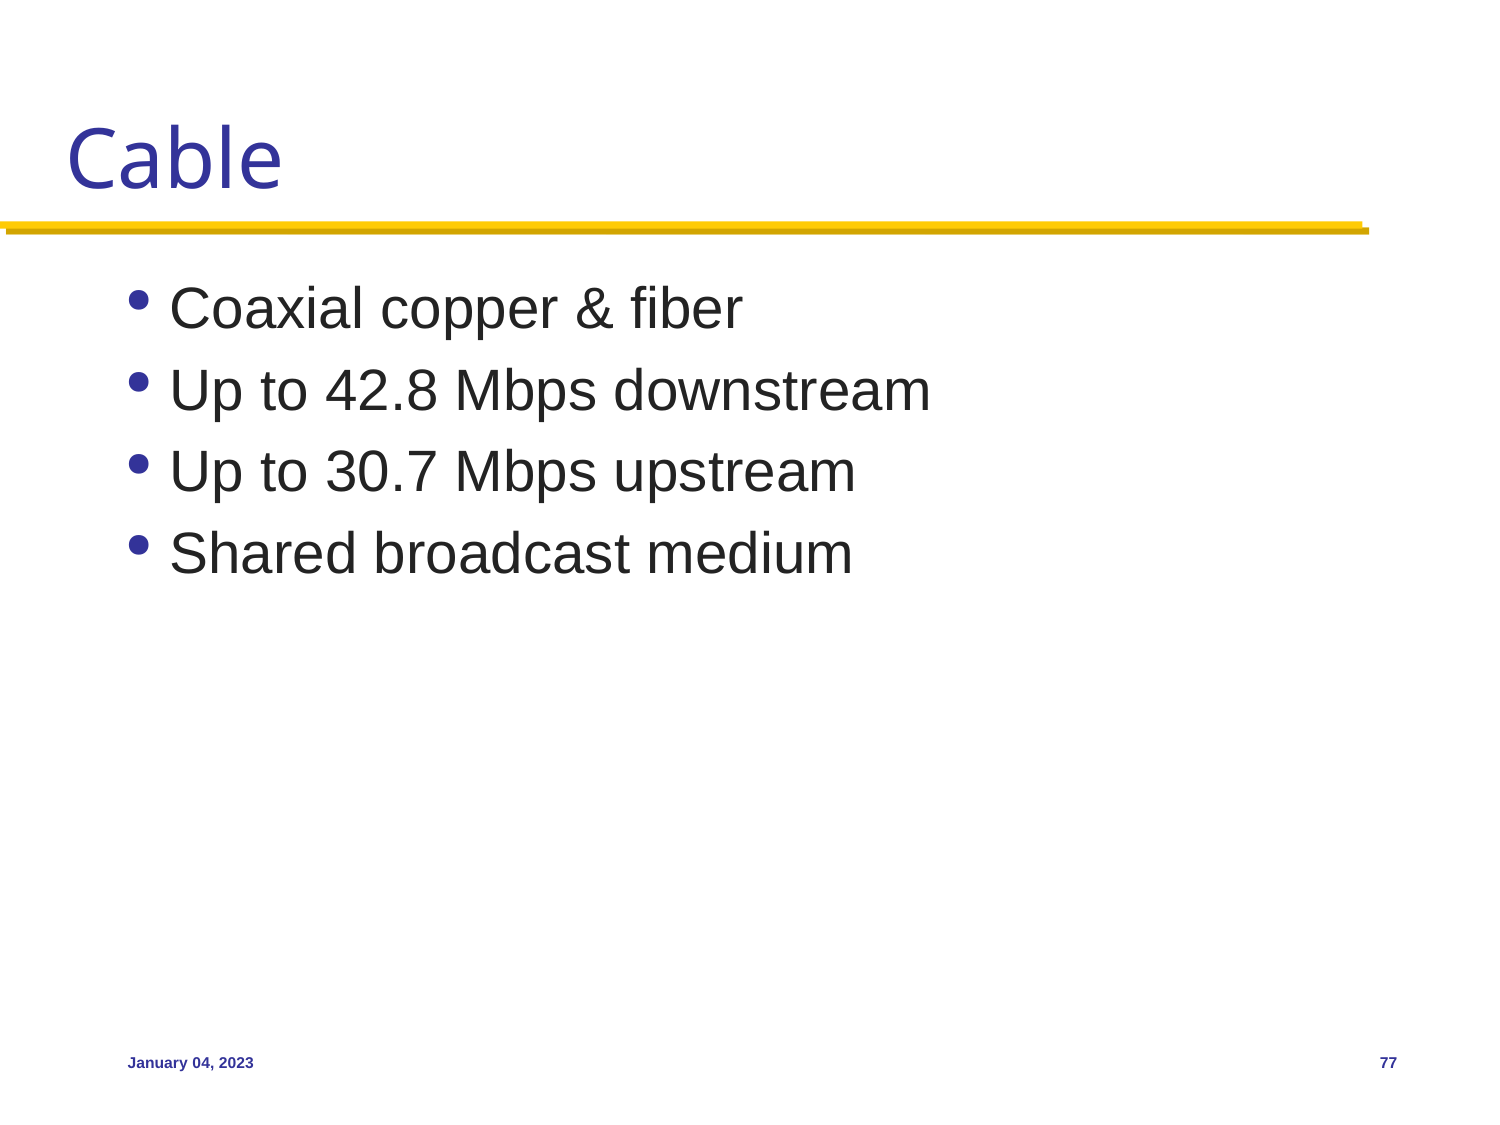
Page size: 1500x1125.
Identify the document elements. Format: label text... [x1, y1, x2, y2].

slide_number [112, 1024, 426, 1101]
title Cable [49, 24, 1451, 213]
slide_number 77 [1312, 1024, 1413, 1101]
list Coaxial copper & fiber Up to 42.8 Mbps downstream Up to 30.7 Mbps upstream Shared broadcast medium [112, 262, 1413, 988]
